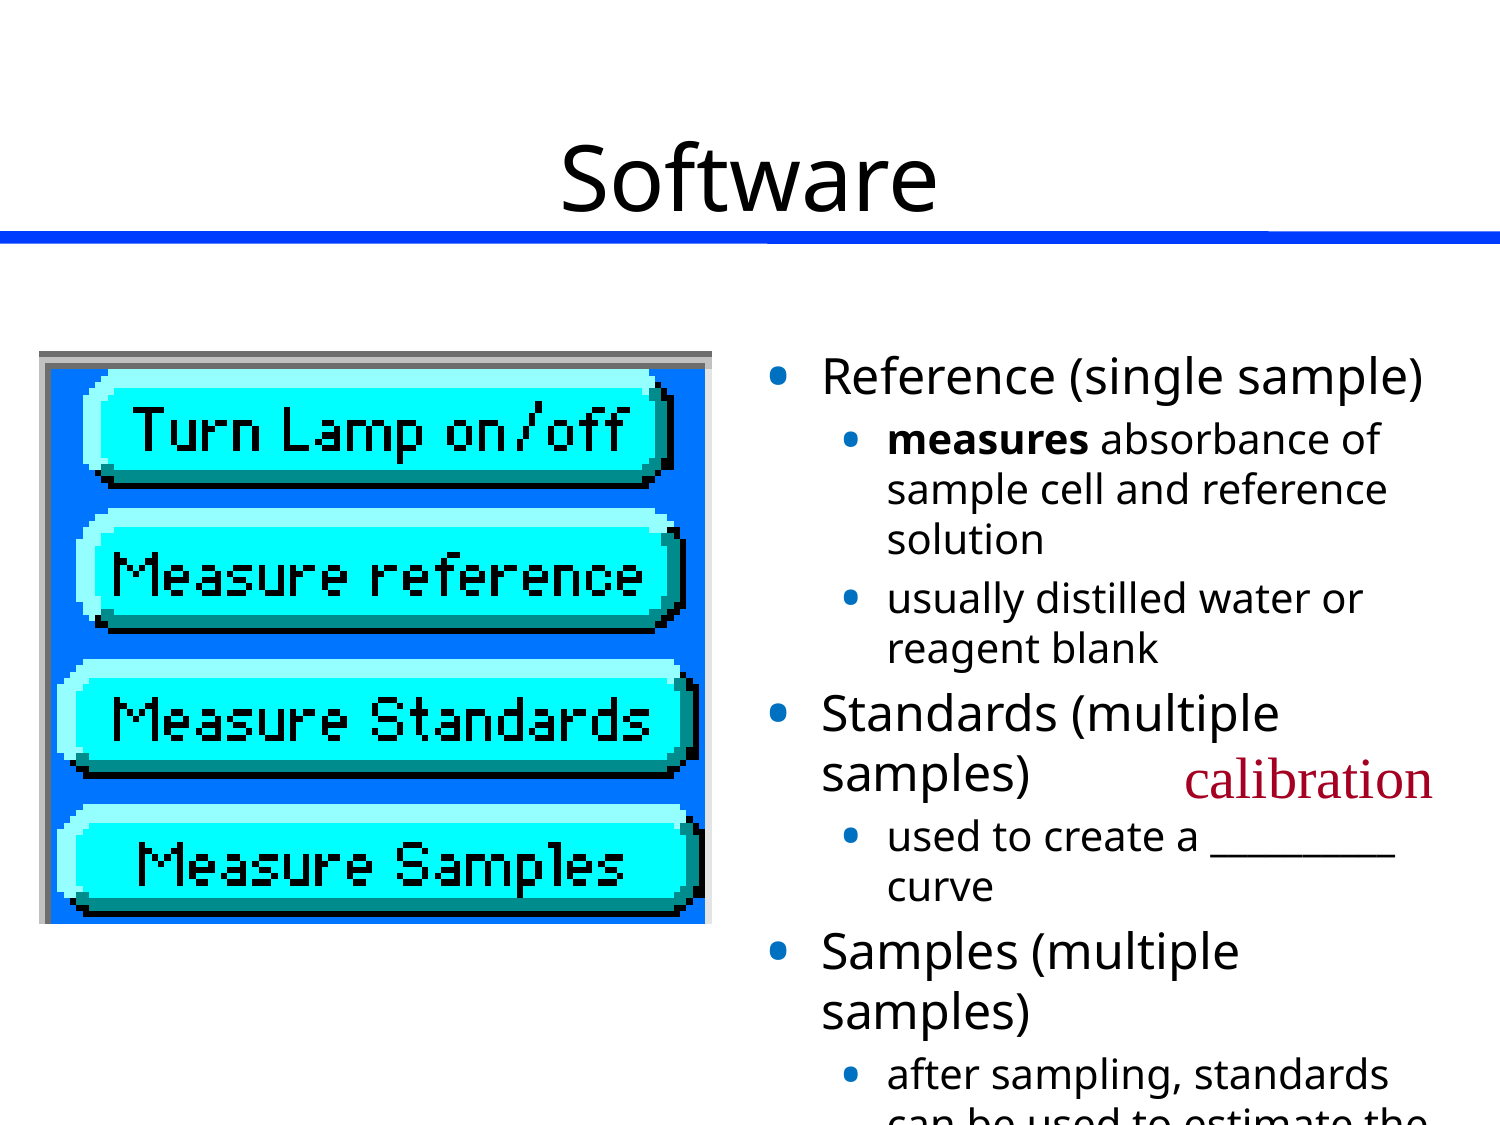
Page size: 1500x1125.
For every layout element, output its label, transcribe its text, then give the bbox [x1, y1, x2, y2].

list Reference (single sample) measures absorbance of sample cell and reference solution usually distilled water or reagent blank Standards (multiple samples) used to create a __________ curve Samples (multiple samples) after sampling, standards can be used to estimate the concentration of samples [750, 337, 1465, 1063]
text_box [39, 351, 712, 924]
text_box calibration [1169, 732, 1449, 818]
title Software [112, 50, 1388, 238]
